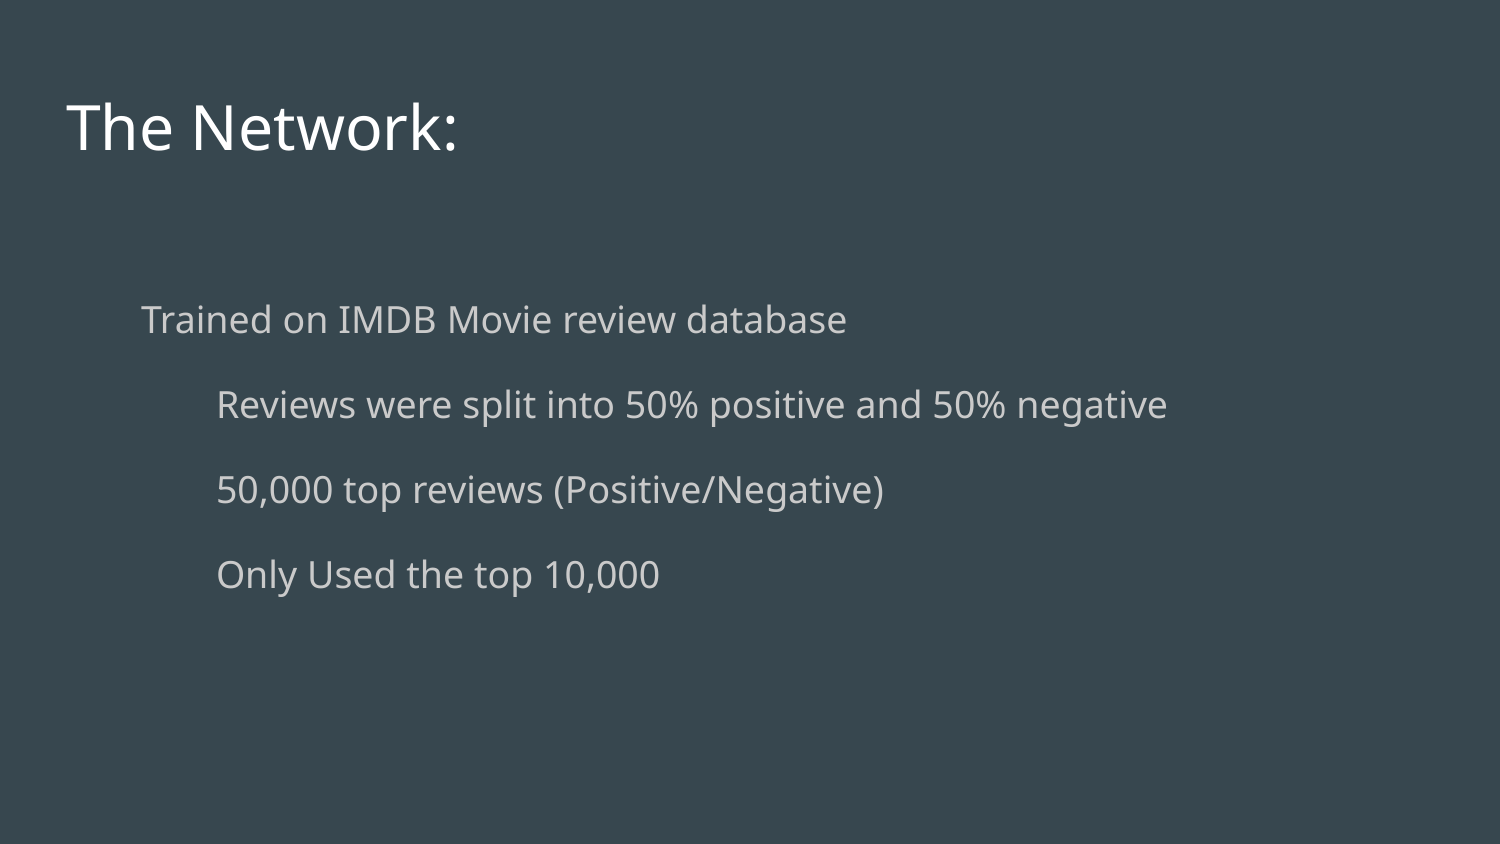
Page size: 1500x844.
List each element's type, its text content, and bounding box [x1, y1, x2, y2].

title The Network: [51, 72, 1449, 167]
list Trained on IMDB Movie review database Reviews were split into 50% positive and 50% negative 50,000 top reviews (Positive/Negative) Only Used the top 10,000 [51, 189, 1449, 750]
